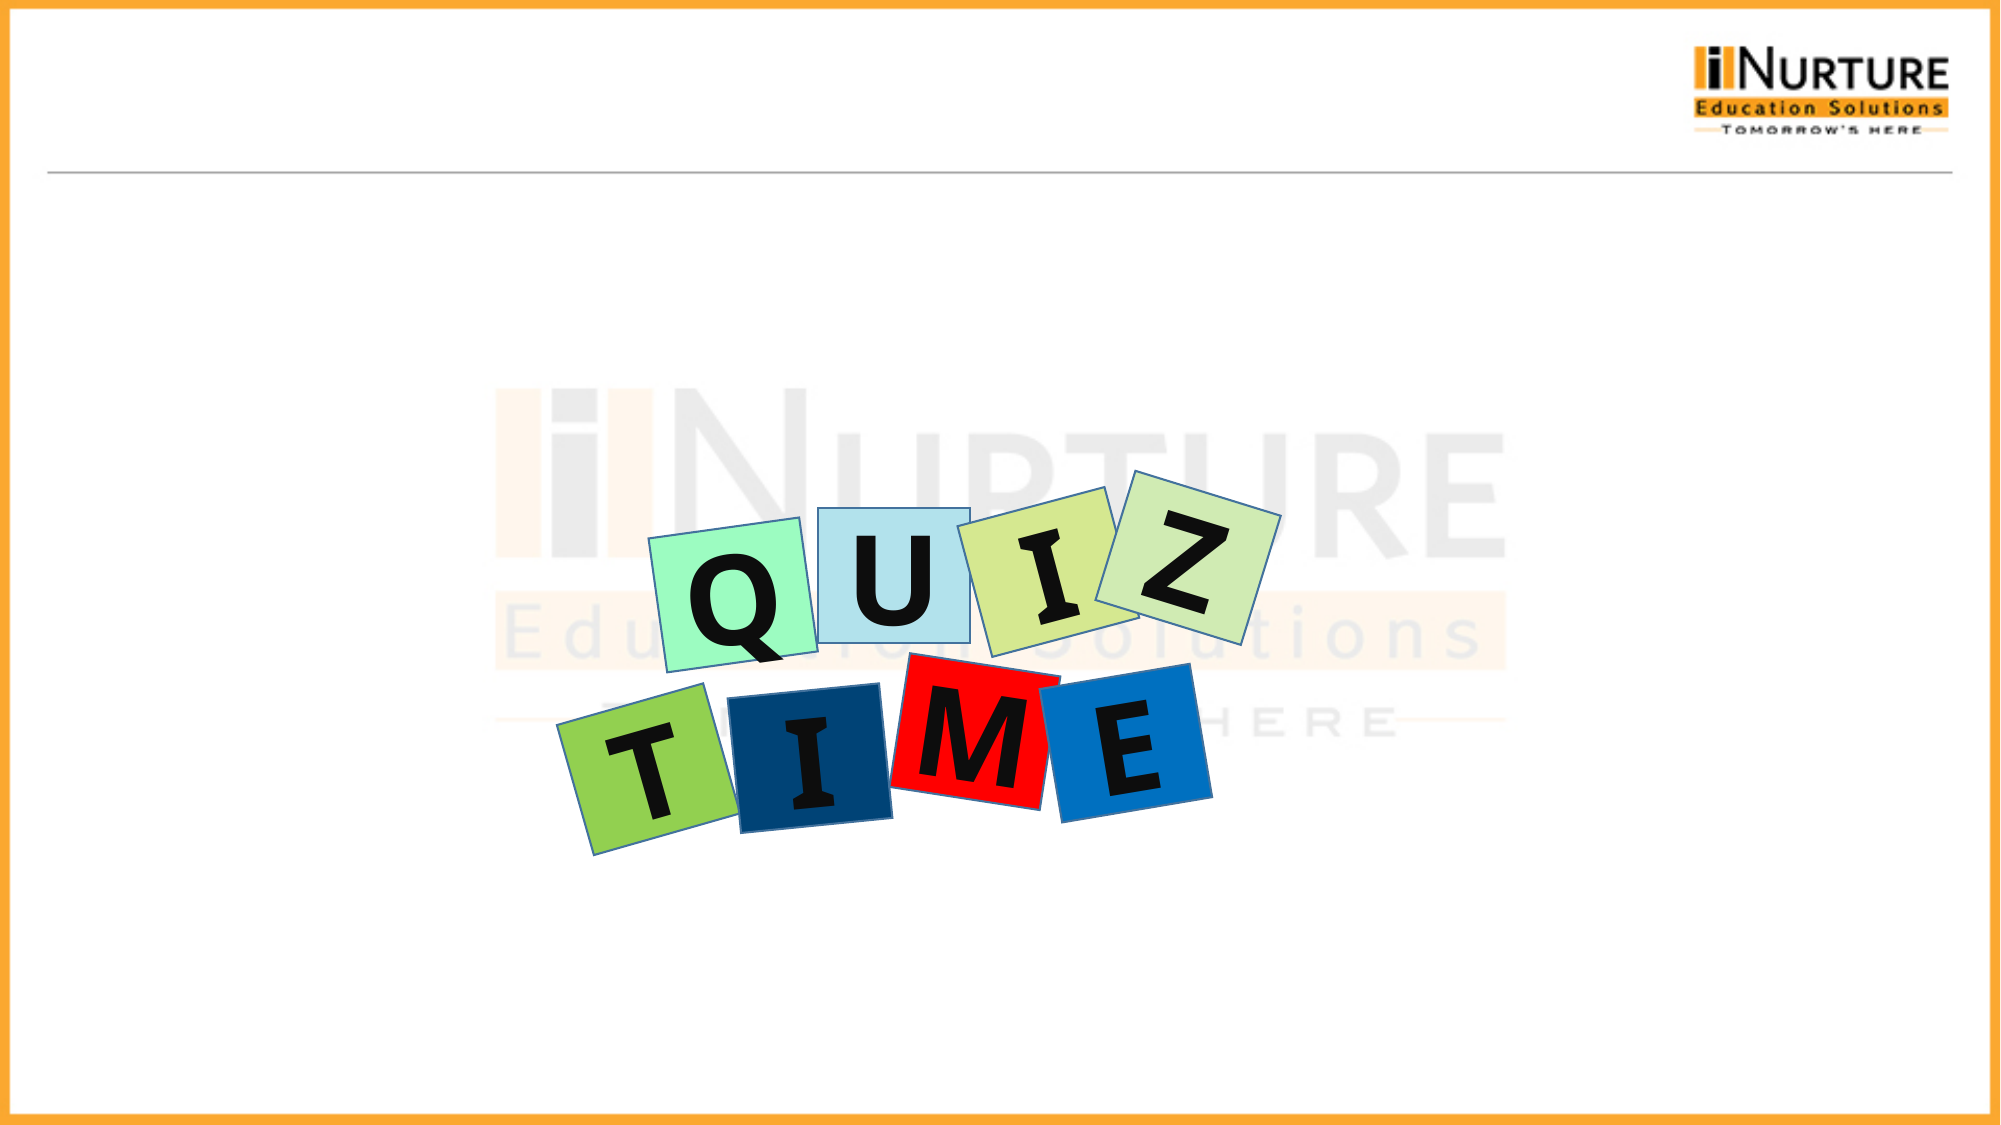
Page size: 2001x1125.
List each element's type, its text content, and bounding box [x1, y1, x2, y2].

text_box Z [1094, 469, 1283, 647]
text_box Q [647, 516, 819, 674]
text_box M [888, 652, 1062, 812]
picture [0, 0, 2001, 1125]
text_box I [726, 682, 894, 835]
text_box E [1038, 662, 1214, 824]
text_box I [956, 485, 1141, 659]
text_box T [555, 682, 738, 857]
text_box U [817, 507, 971, 644]
